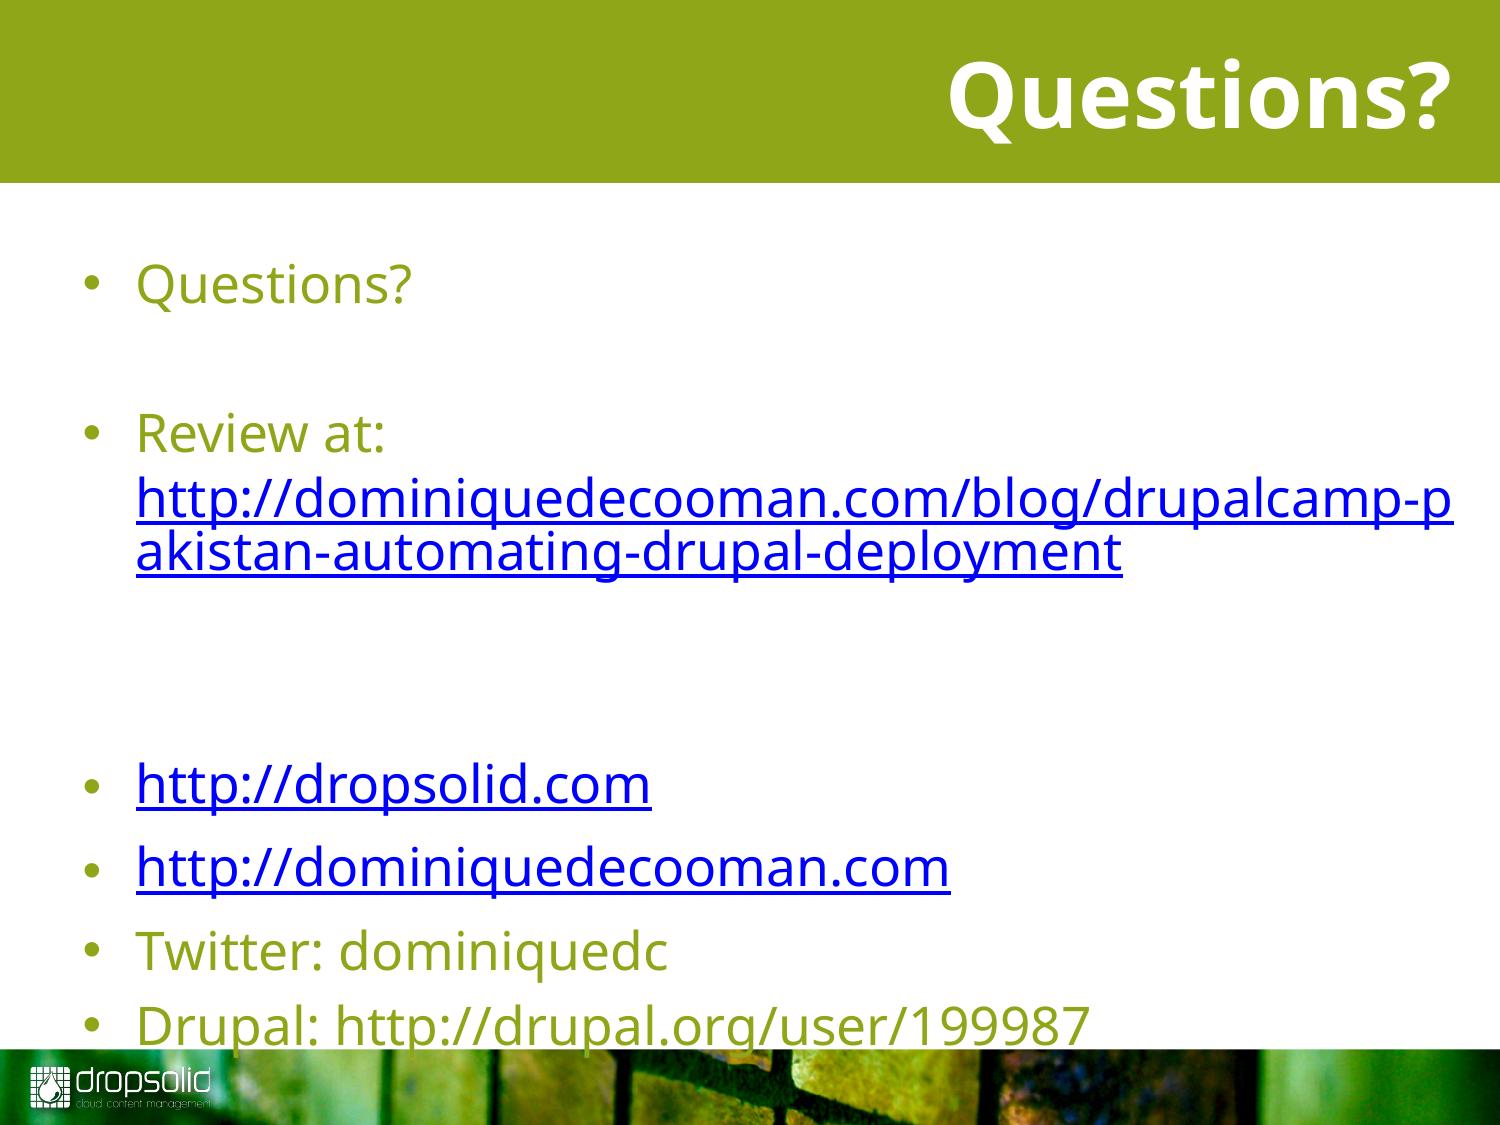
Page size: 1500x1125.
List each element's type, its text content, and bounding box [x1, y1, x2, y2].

list Questions? Review at: http://dominiquedecooman.com/blog/drupalcamp-pakistan-automating-drupal-deployment http://dropsolid.com http://dominiquedecooman.com Twitter: dominiquedc Drupal: http://drupal.org/user/199987 [0, 183, 1500, 1050]
picture [0, 1050, 1500, 1125]
title Questions? [0, 0, 1500, 183]
